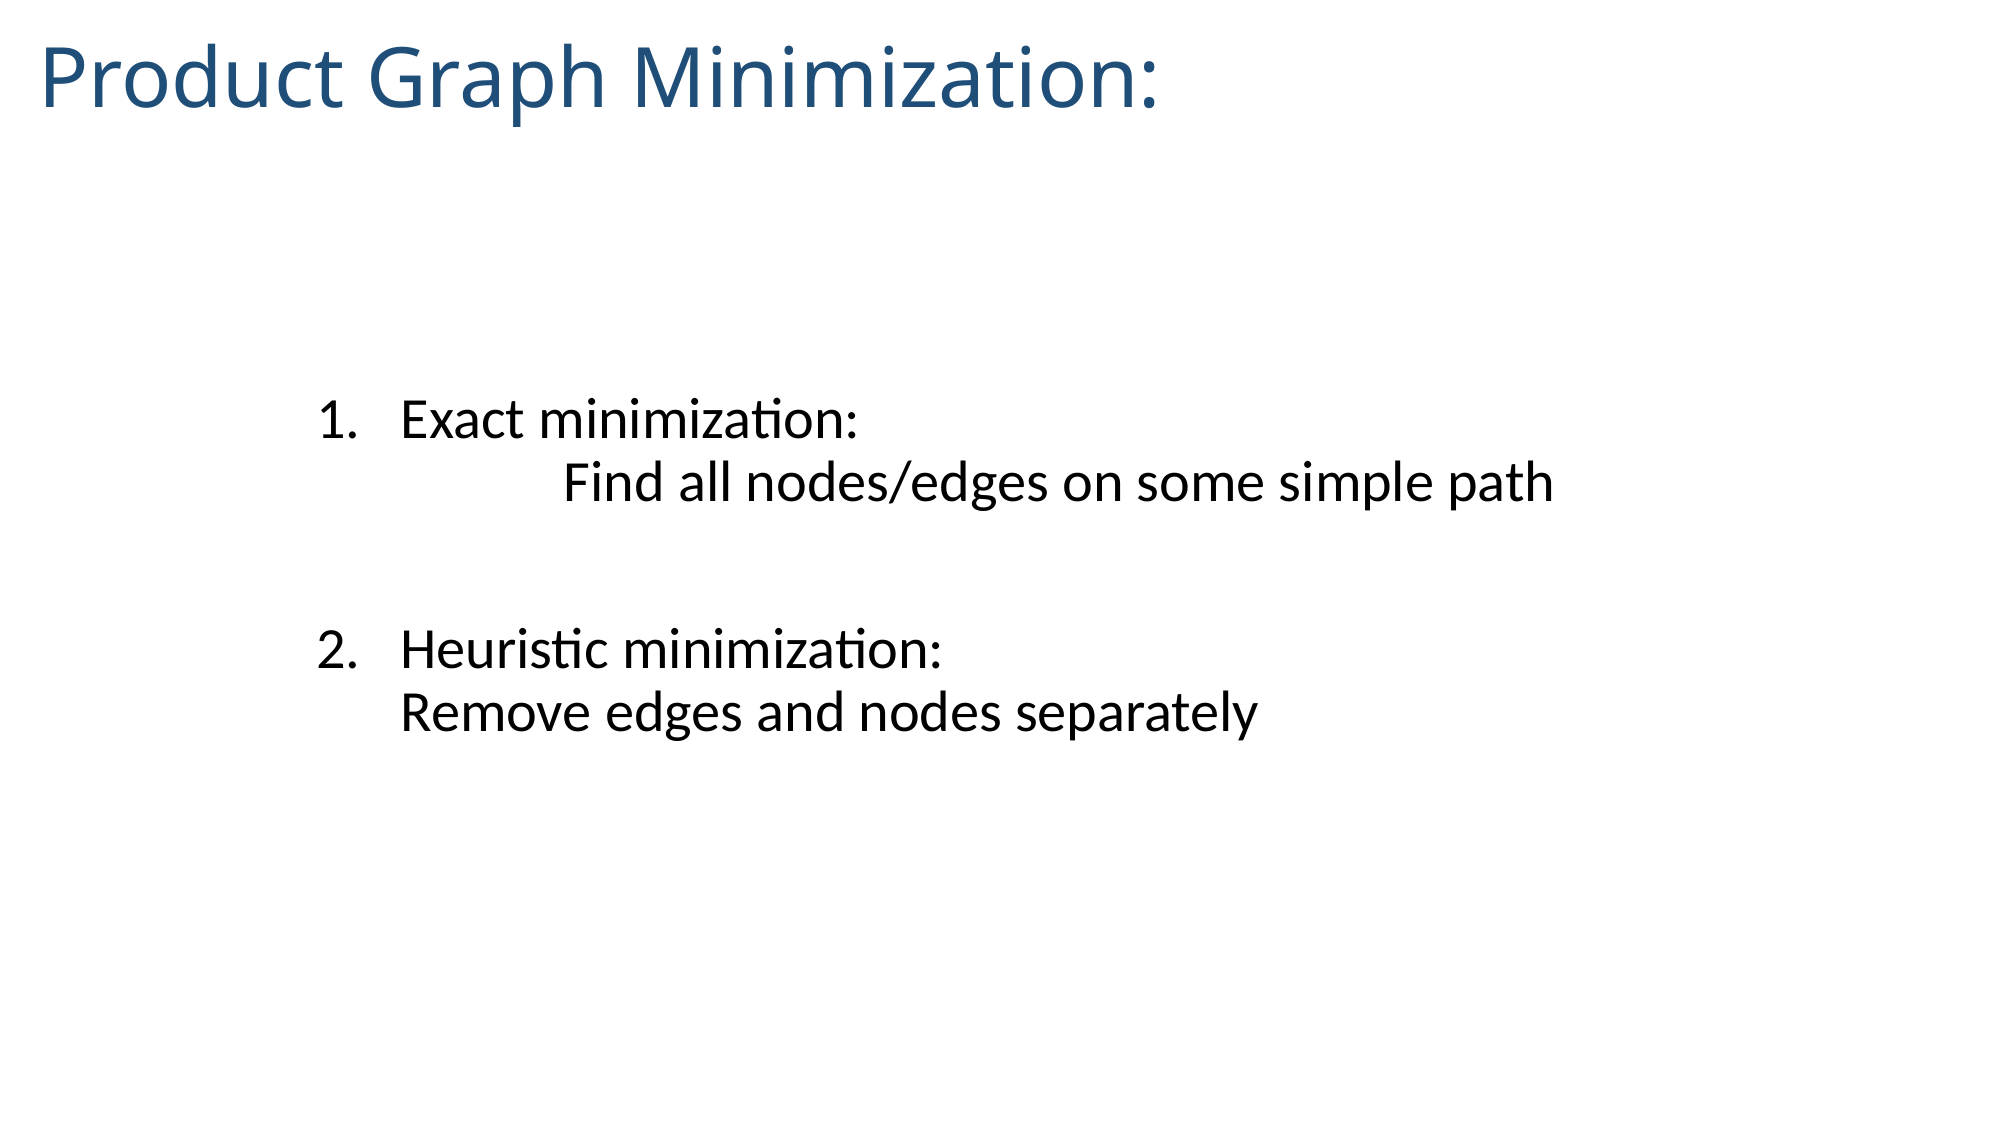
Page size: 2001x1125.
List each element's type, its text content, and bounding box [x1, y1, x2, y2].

list Exact minimization: Find all nodes/edges on some simple path Heuristic minimization: Remove edges and nodes separately [301, 380, 1725, 900]
text_box Product Graph Minimization: [23, 0, 1214, 133]
